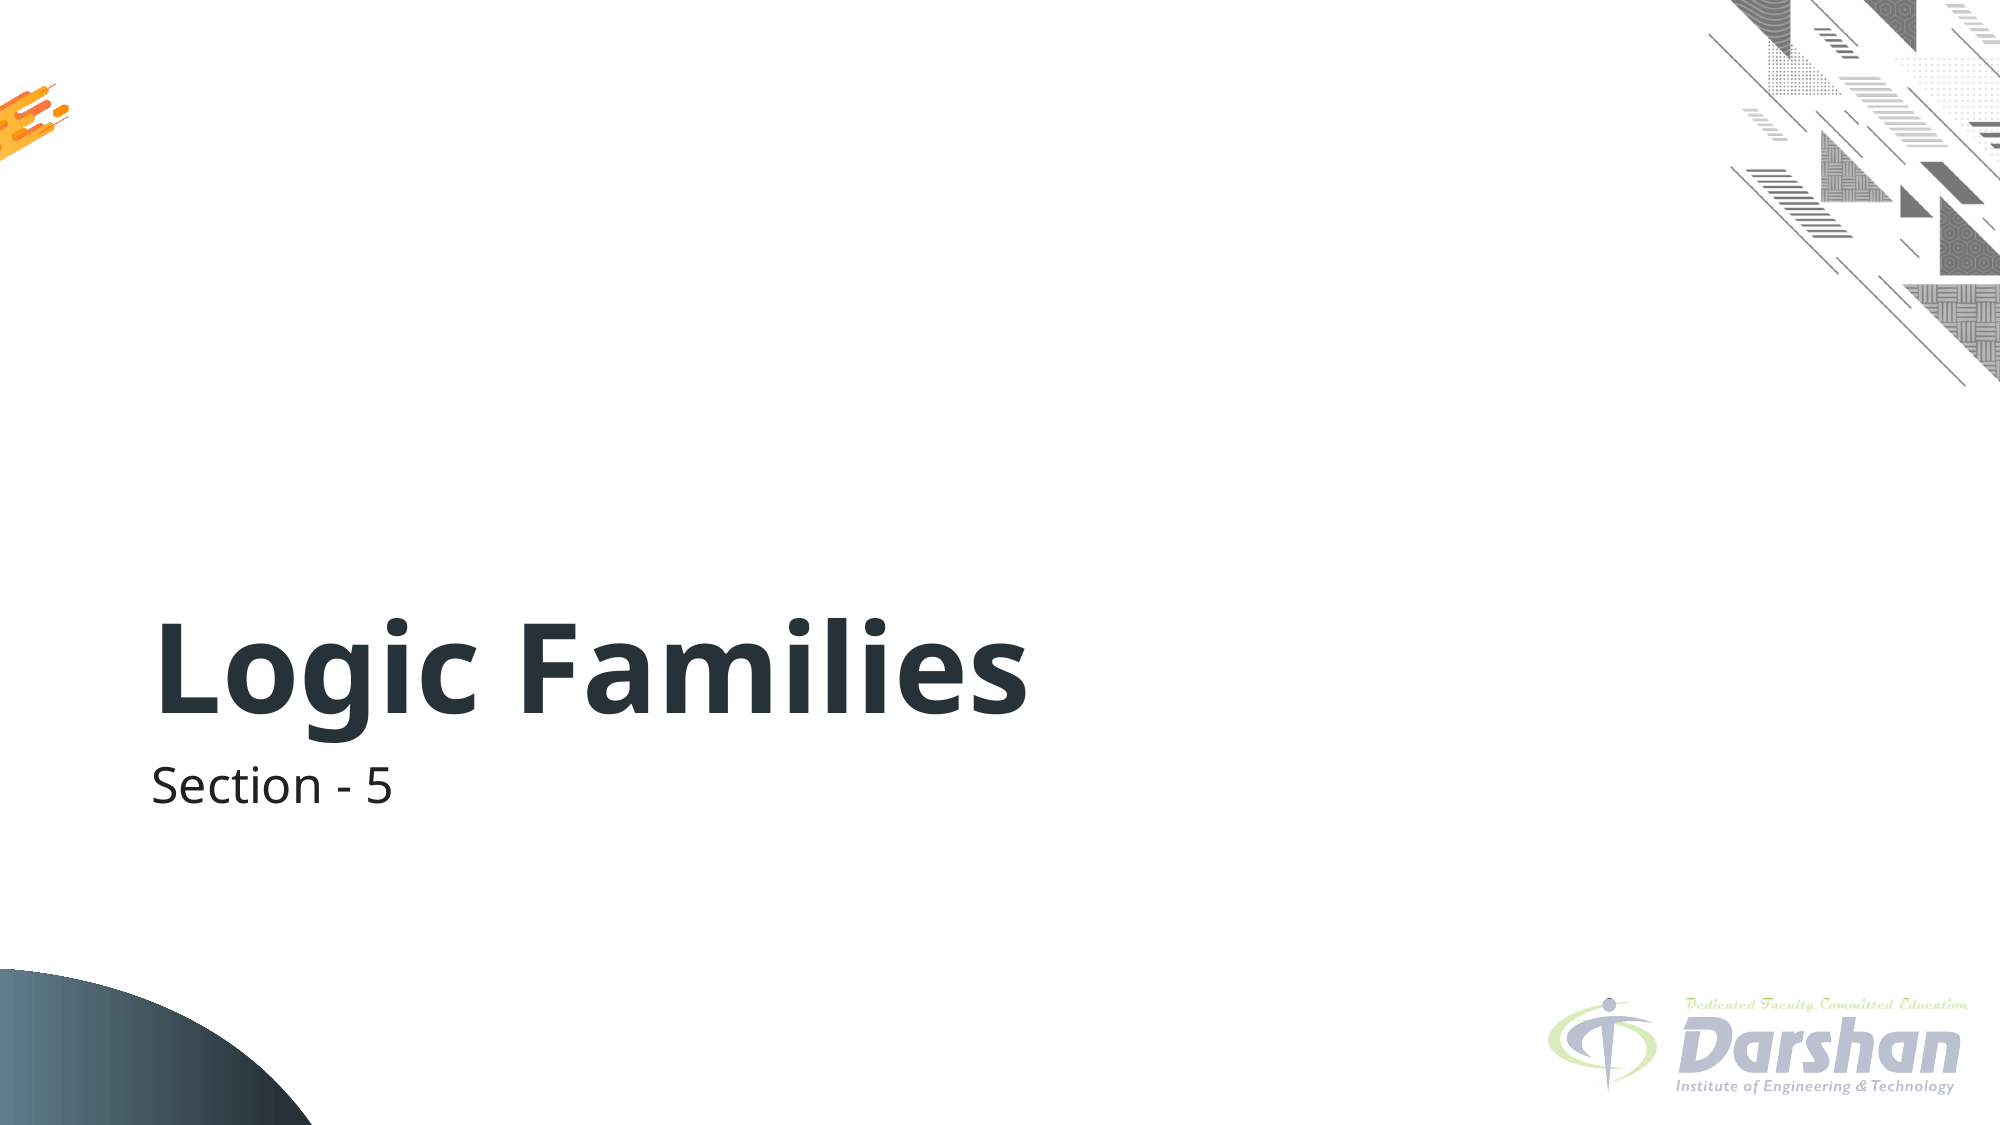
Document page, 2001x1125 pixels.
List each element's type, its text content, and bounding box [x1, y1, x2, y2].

picture [0, 65, 90, 193]
list Section - 5 [136, 752, 1862, 999]
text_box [1548, 998, 1968, 1095]
title Logic Families [136, 280, 1862, 749]
